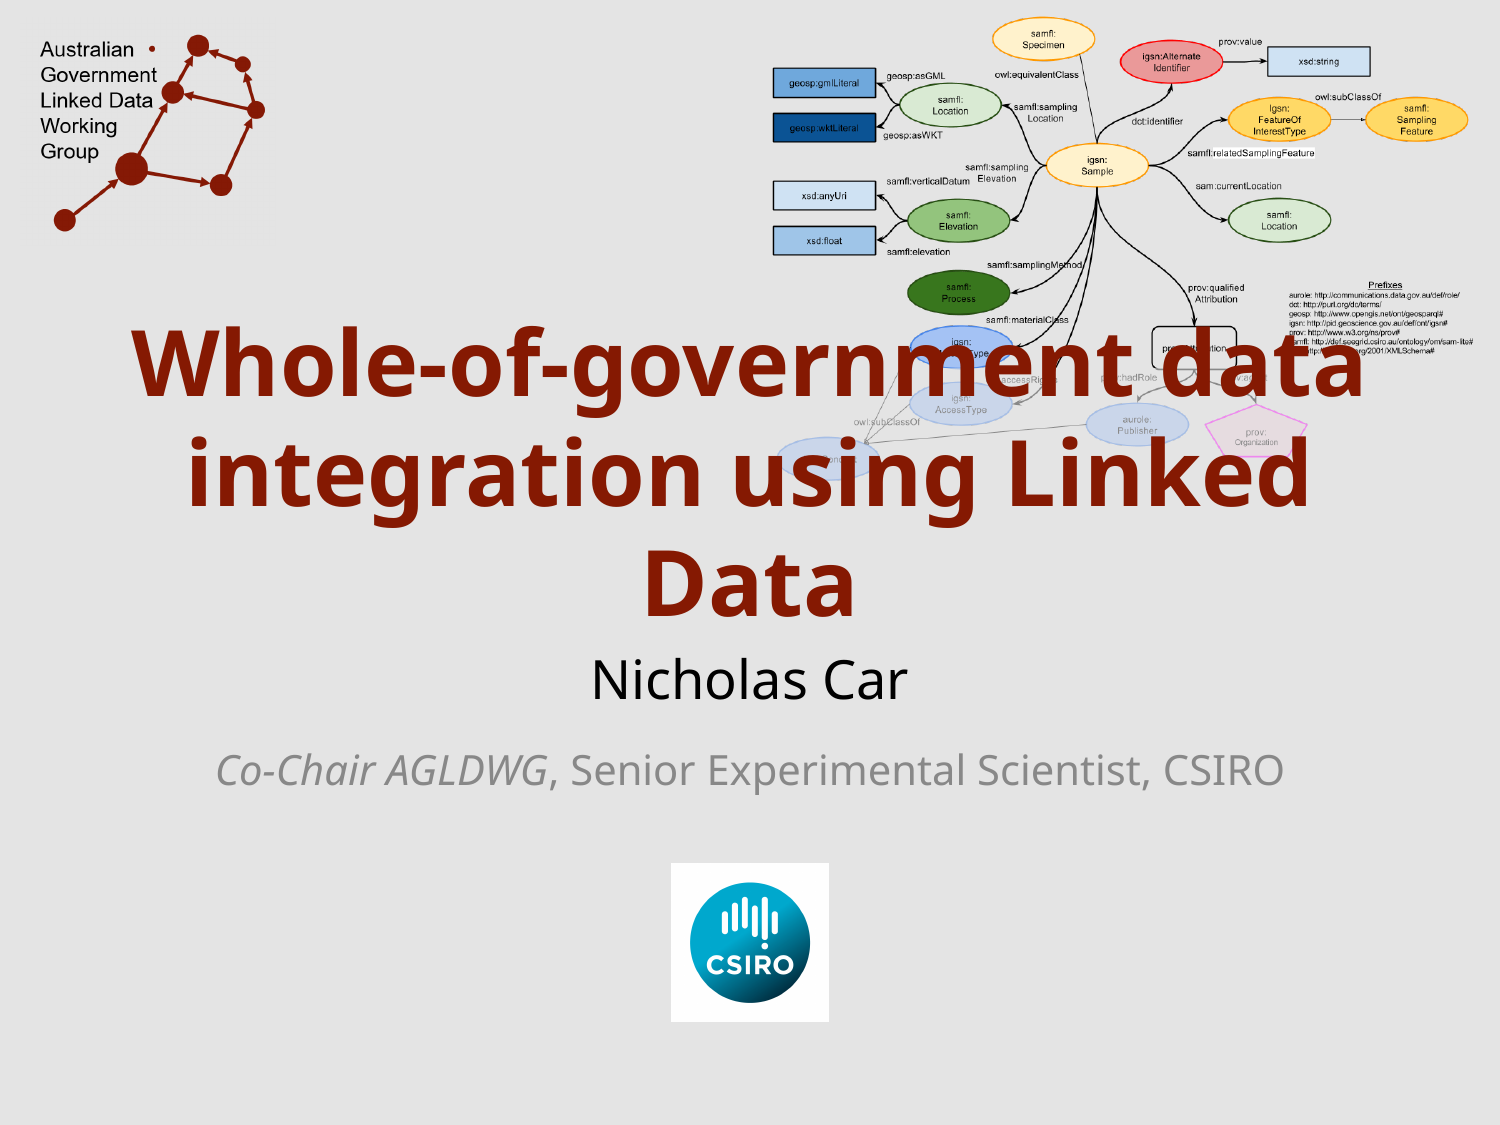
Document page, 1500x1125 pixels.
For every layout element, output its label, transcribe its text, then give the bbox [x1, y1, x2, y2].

title Whole-of-government data integration using Linked Data [112, 349, 1388, 591]
subtitle Nicholas Car Co-Chair AGLDWG, Senior Experimental Scientist, CSIRO [116, 637, 1384, 925]
picture [670, 863, 829, 1022]
picture [766, 16, 1478, 486]
picture [20, 17, 276, 246]
